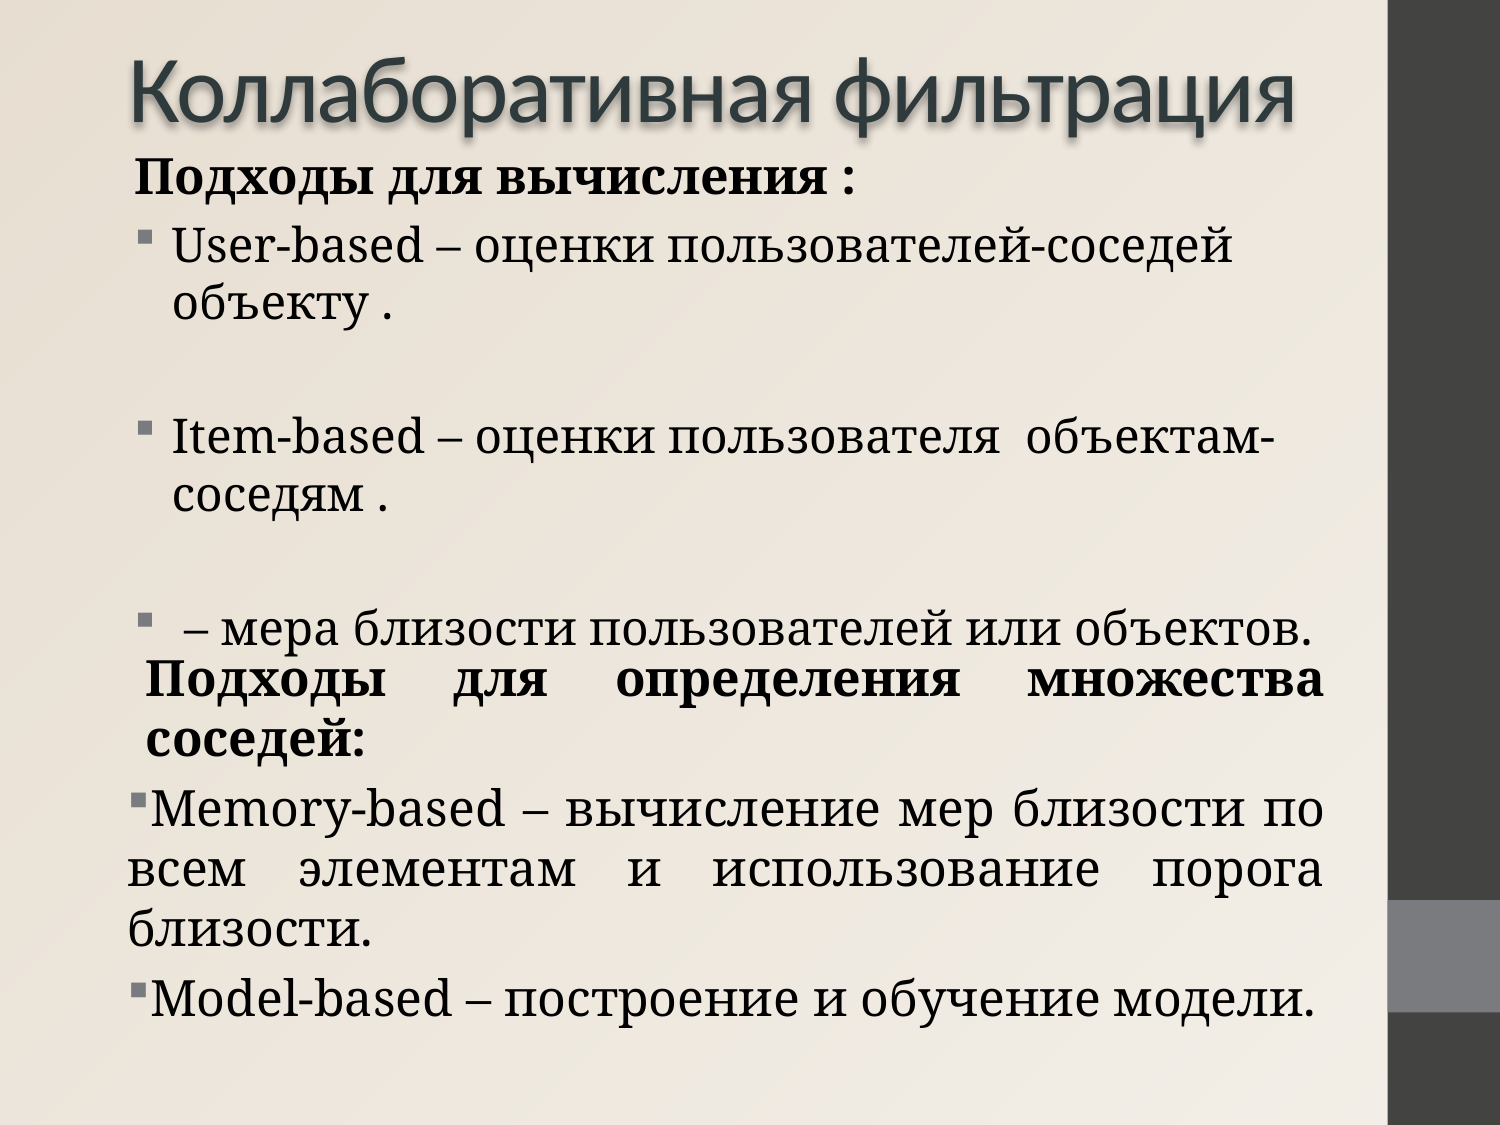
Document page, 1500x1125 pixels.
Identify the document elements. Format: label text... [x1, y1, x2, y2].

list Подходы для определения множества соседей: Memory-based – вычисление мер близости по всем элементам и использование порога близости. Model-based – построение и обучение модели. [112, 786, 1341, 1093]
title Коллаборативная фильтрация [88, 0, 1339, 169]
